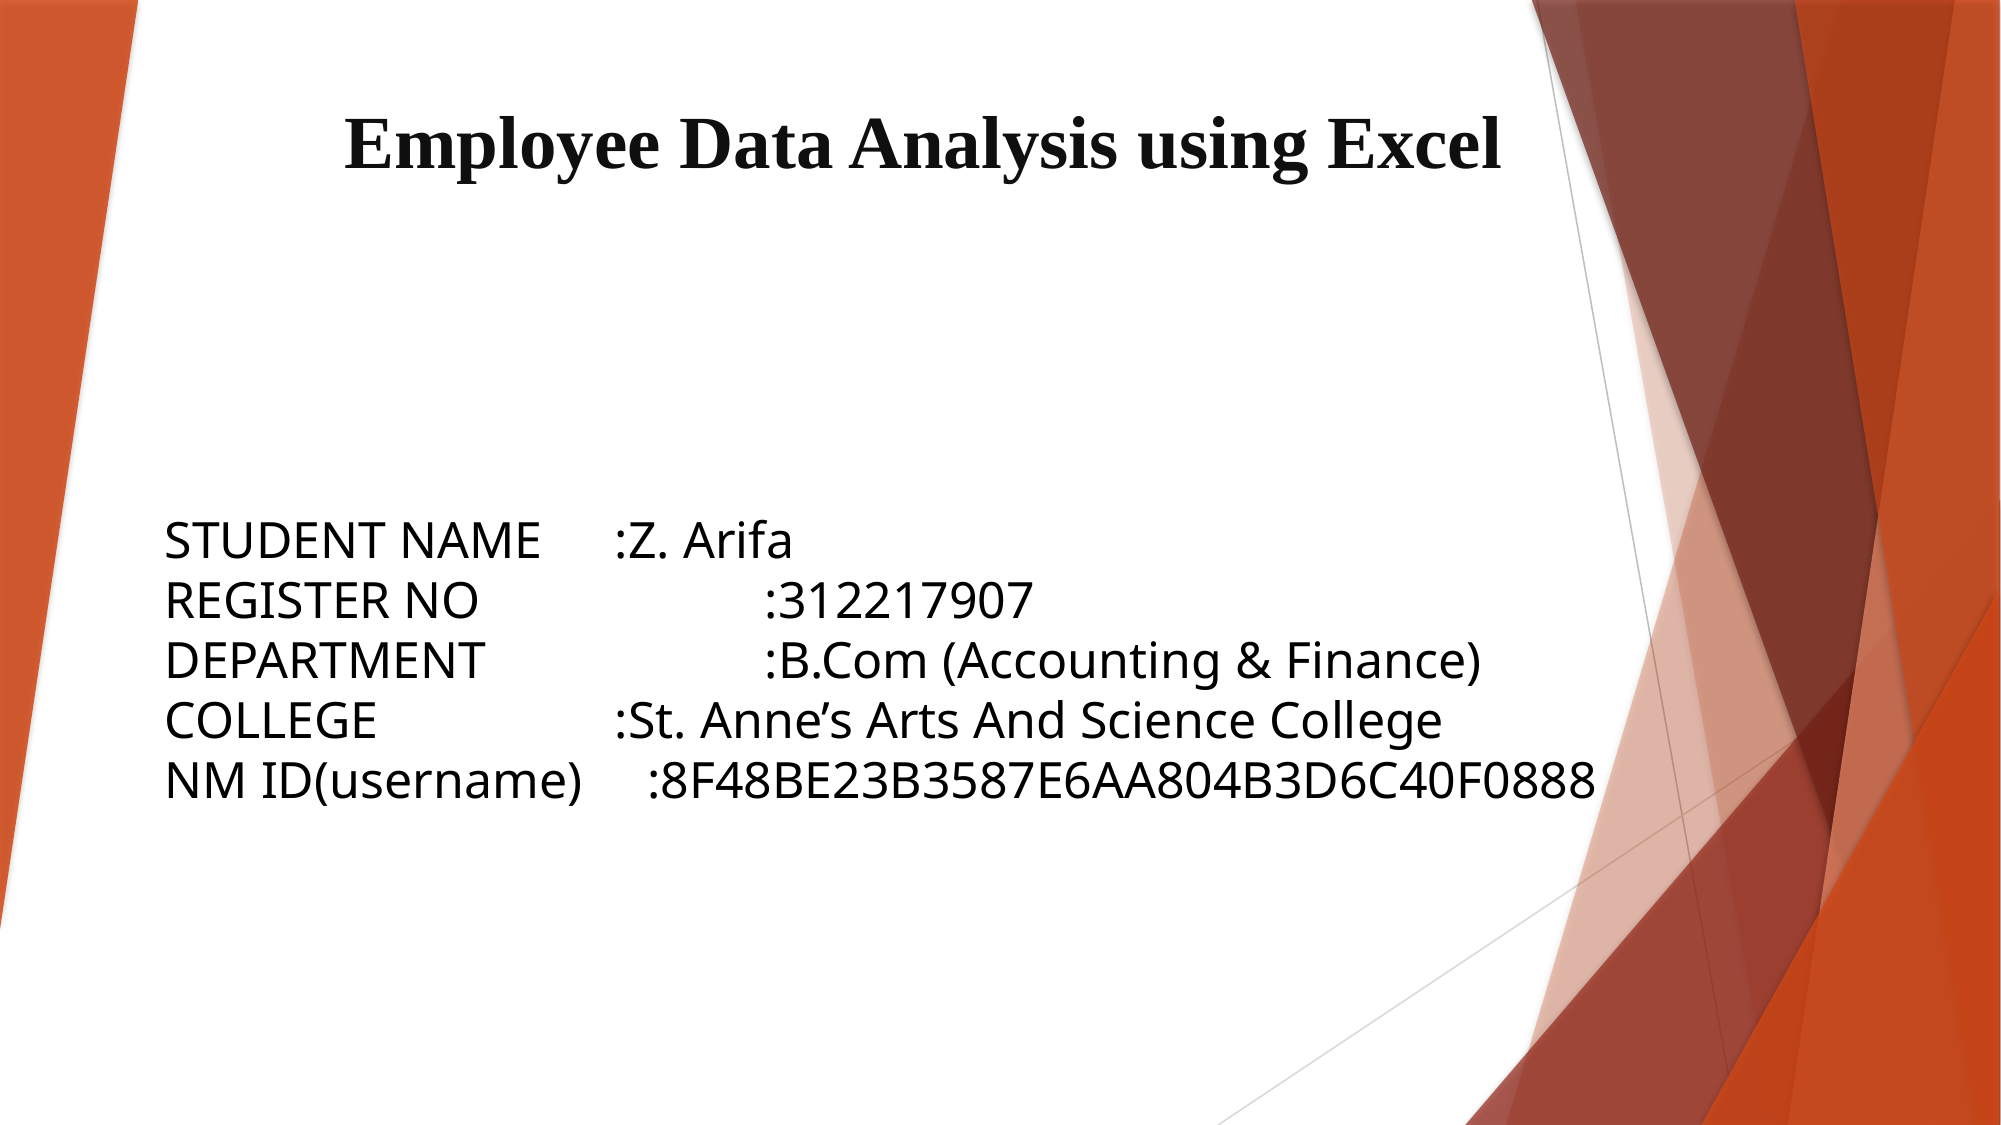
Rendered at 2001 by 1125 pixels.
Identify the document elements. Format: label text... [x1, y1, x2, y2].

text_box STUDENT NAME :Z. Arifa REGISTER NO :312217907 DEPARTMENT :B.Com (Accounting & Finance) COLLEGE :St. Anne’s Arts And Science College NM ID(username) :8F48BE23B3587E6AA804B3D6C40F0888 [150, 500, 1929, 816]
title Employee Data Analysis using Excel [0, 90, 1522, 454]
slide_number [1409, 816, 1522, 1125]
